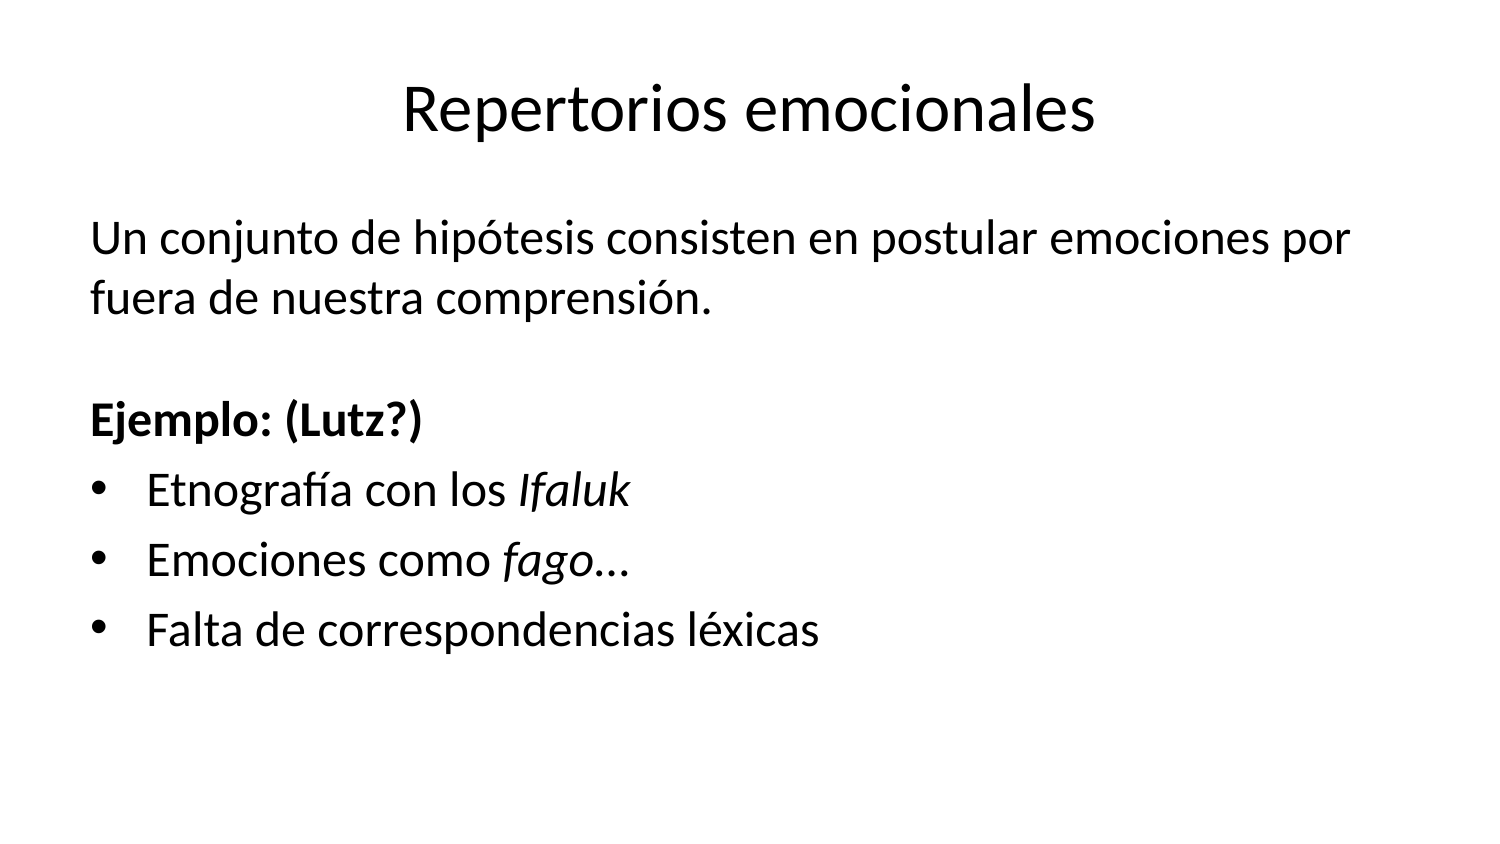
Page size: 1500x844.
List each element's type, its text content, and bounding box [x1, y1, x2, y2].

title Repertorios emocionales [75, 33, 1425, 175]
list Un conjunto de hipótesis consisten en postular emociones por fuera de nuestra comprensión. Ejemplo: (Lutz?) Etnografía con los Ifaluk Emociones como fago… Falta de correspondencias léxicas [75, 196, 1425, 754]
